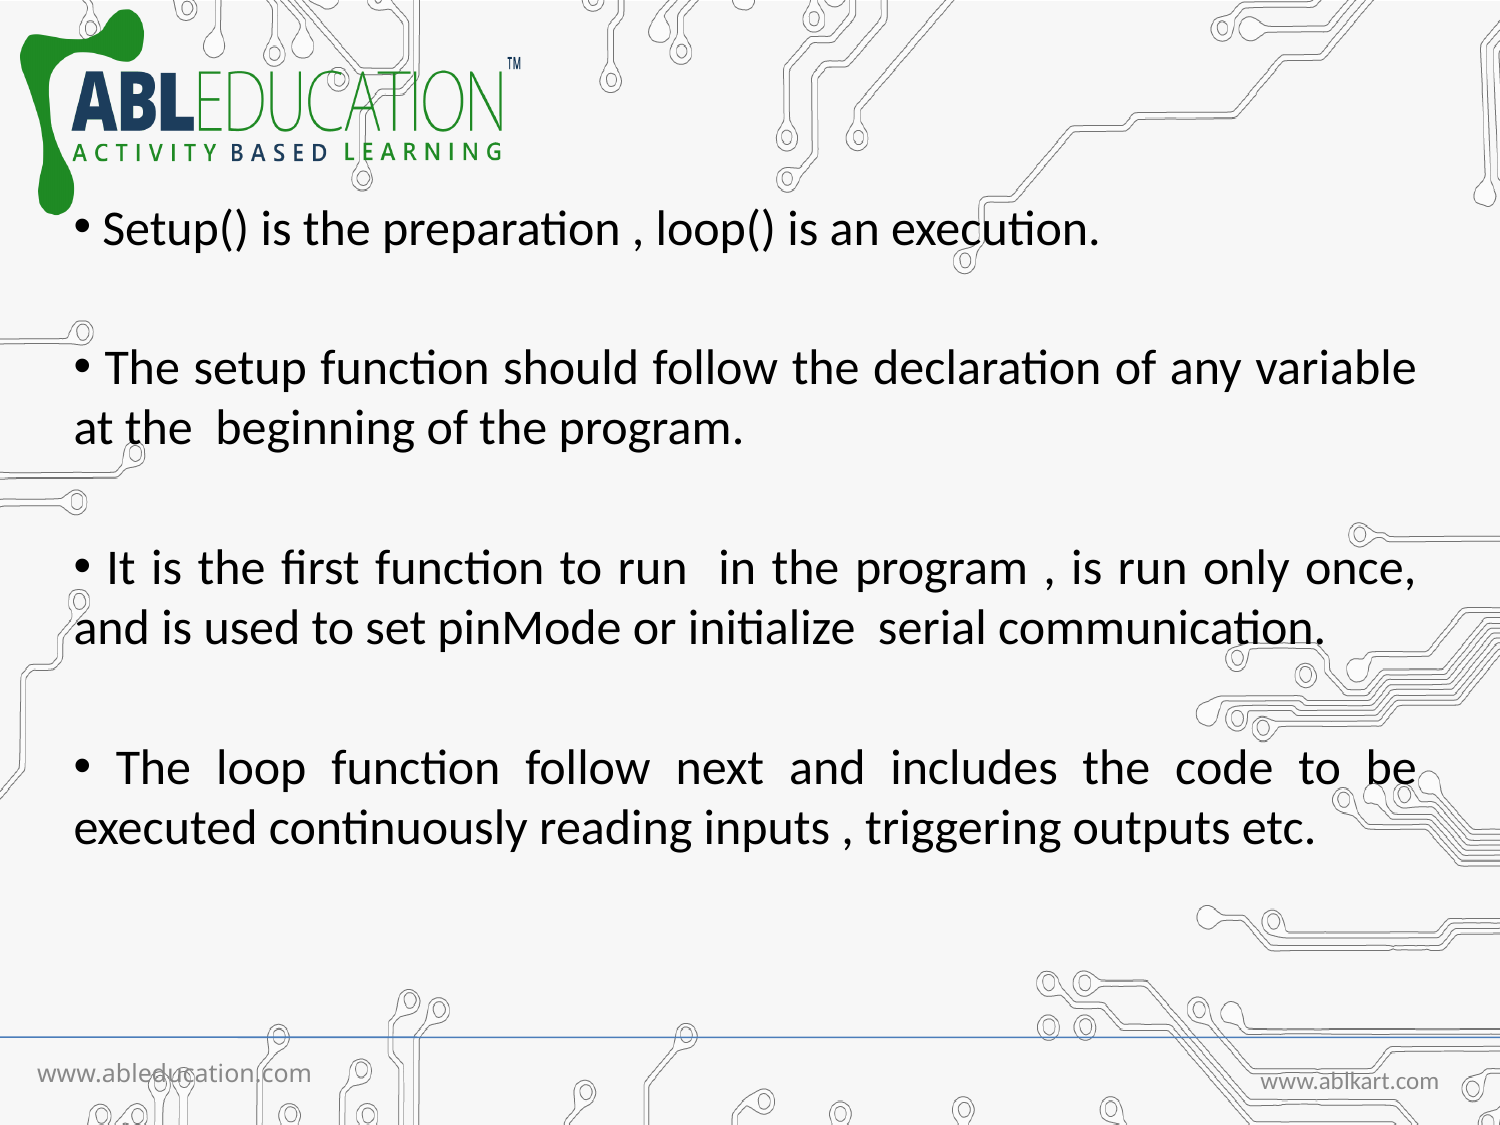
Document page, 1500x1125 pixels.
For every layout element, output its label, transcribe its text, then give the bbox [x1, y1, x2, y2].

picture [0, 0, 1500, 1036]
picture [0, 1038, 1500, 1125]
footer www.ableducation.com [0, 1045, 413, 1103]
text_box Setup() is the preparation , loop() is an execution. The setup function should follow the declaration of any variable at the beginning of the program. It is the first function to run in the program , is run only once, and is used to set pinMode or initialize serial communication. The loop function follow next and includes the code to be executed continuously reading inputs , triggering outputs etc. [58, 187, 1433, 989]
text_box www.ablkart.com [1112, 1049, 1500, 1110]
